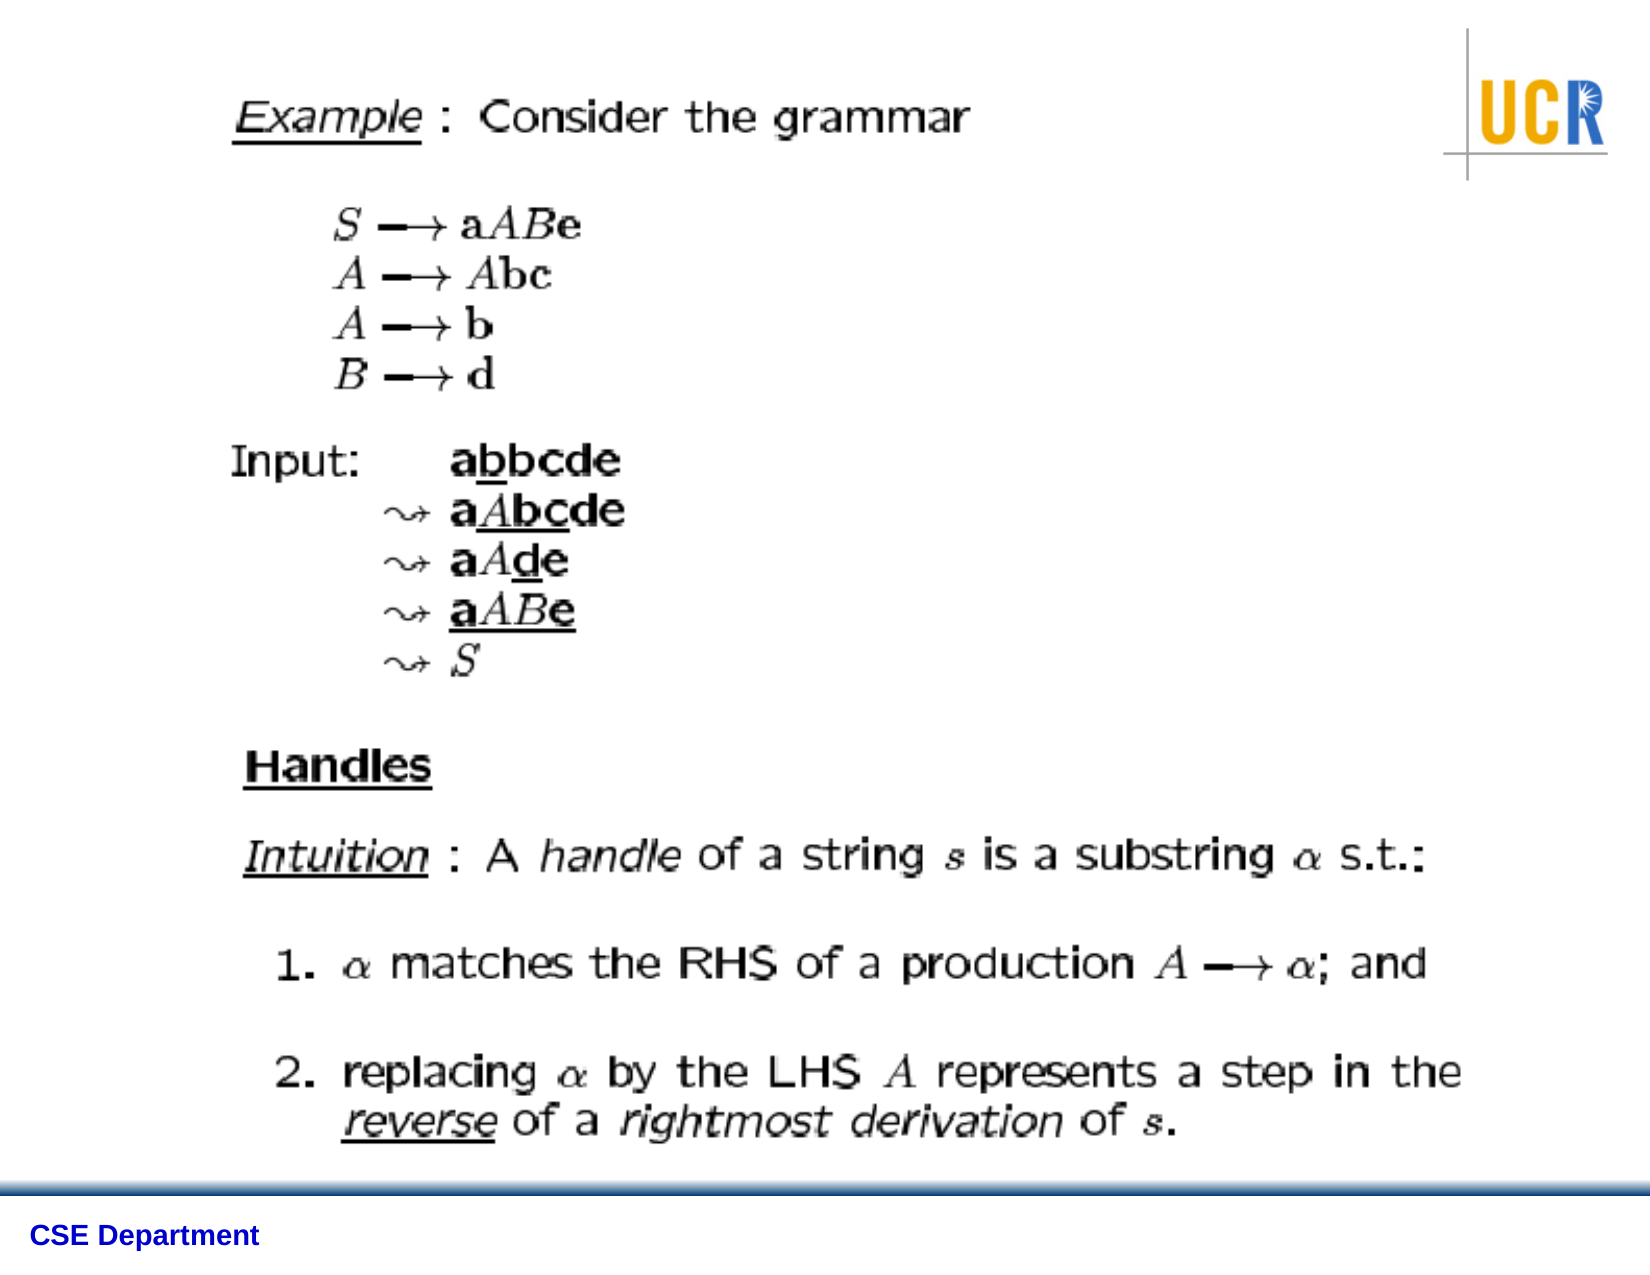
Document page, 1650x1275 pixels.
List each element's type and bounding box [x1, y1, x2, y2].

picture [135, 747, 1515, 1165]
picture [1432, 0, 1650, 196]
picture [174, 60, 1092, 699]
